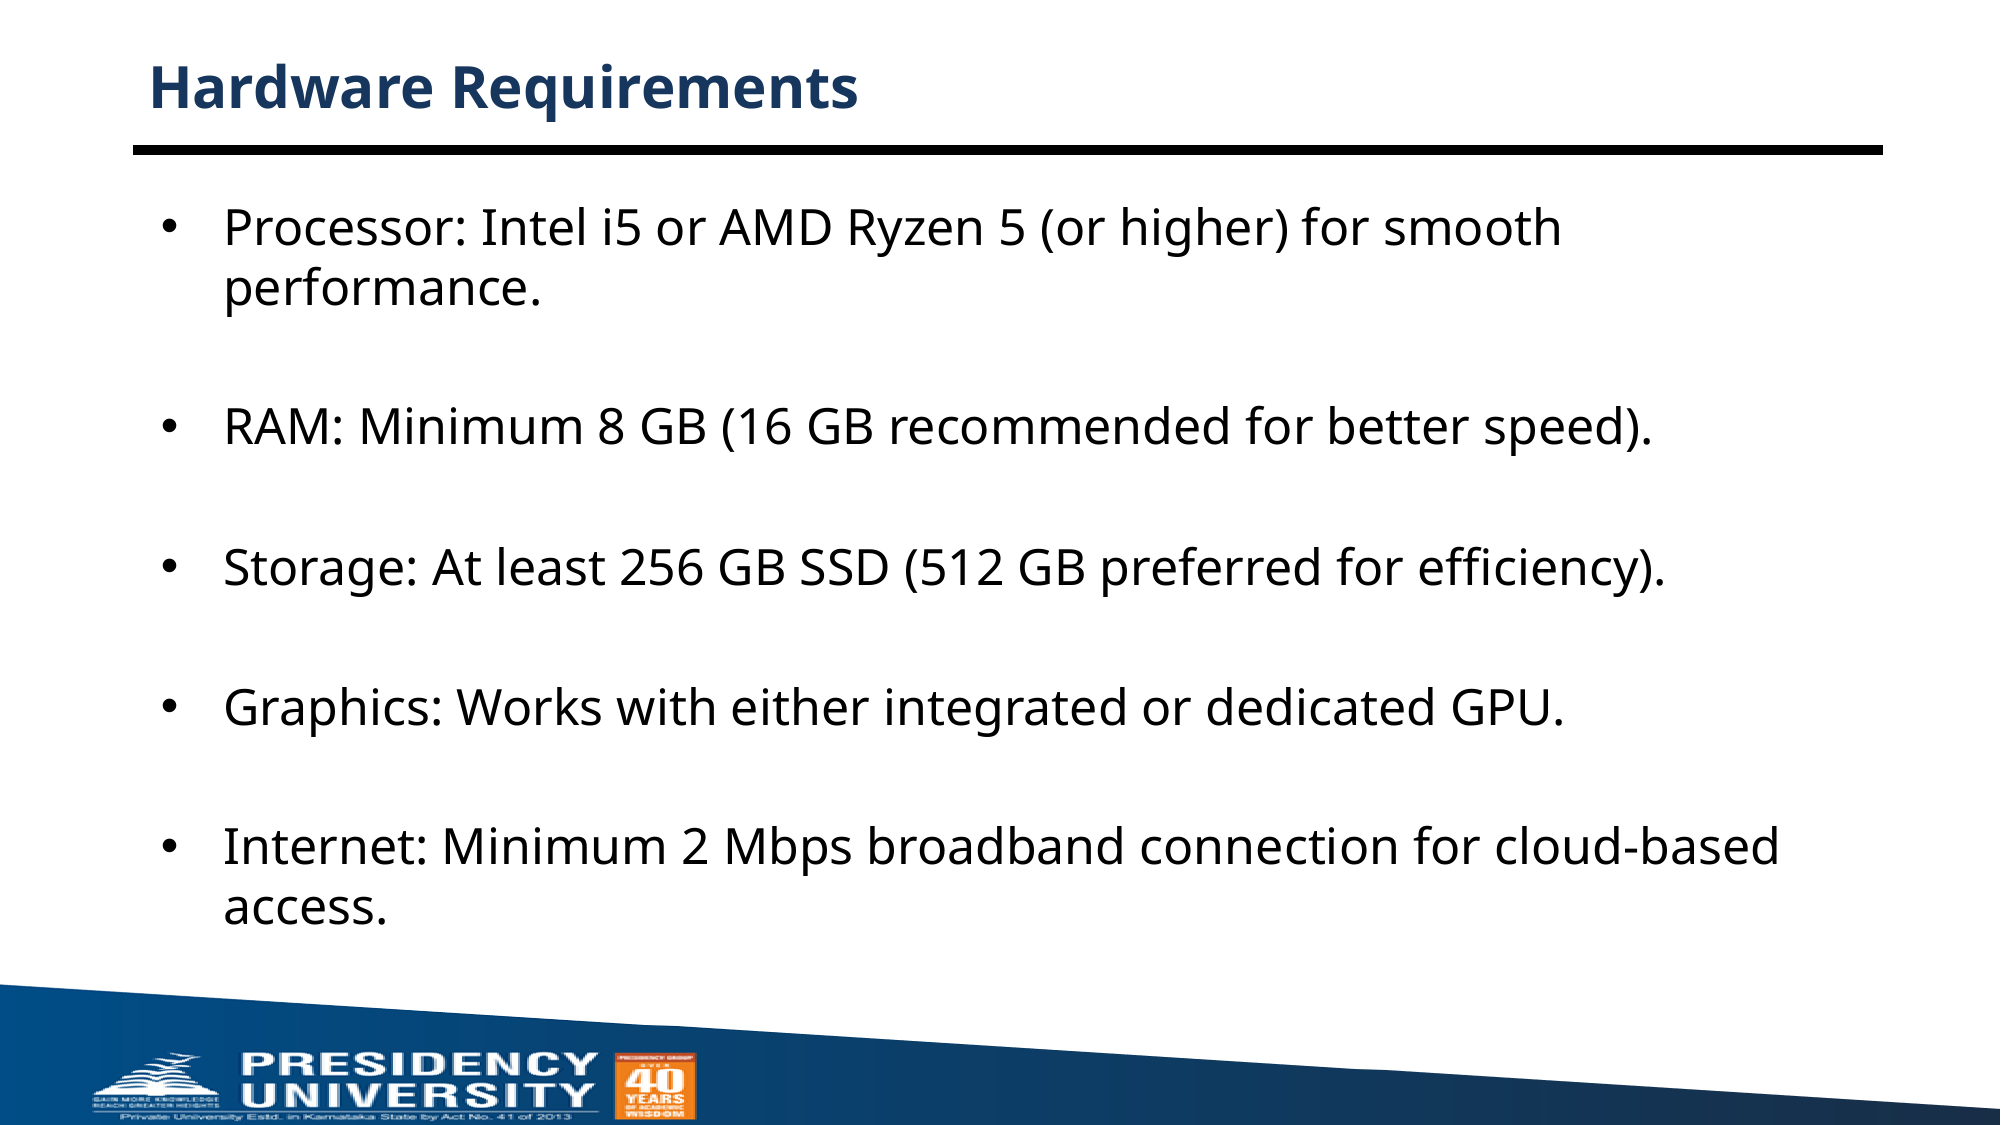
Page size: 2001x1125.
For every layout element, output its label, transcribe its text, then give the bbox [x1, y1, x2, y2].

title Hardware Requirements [133, 45, 1884, 125]
list Processor: Intel i5 or AMD Ryzen 5 (or higher) for smooth performance. RAM: Minimum 8 GB (16 GB recommended for better speed). Storage: At least 256 GB SSD (512 GB preferred for efficiency). Graphics: Works with either integrated or dedicated GPU. Internet: Minimum 2 Mbps broadband connection for cloud-based access. [133, 187, 1884, 1000]
picture [0, 982, 2000, 1125]
